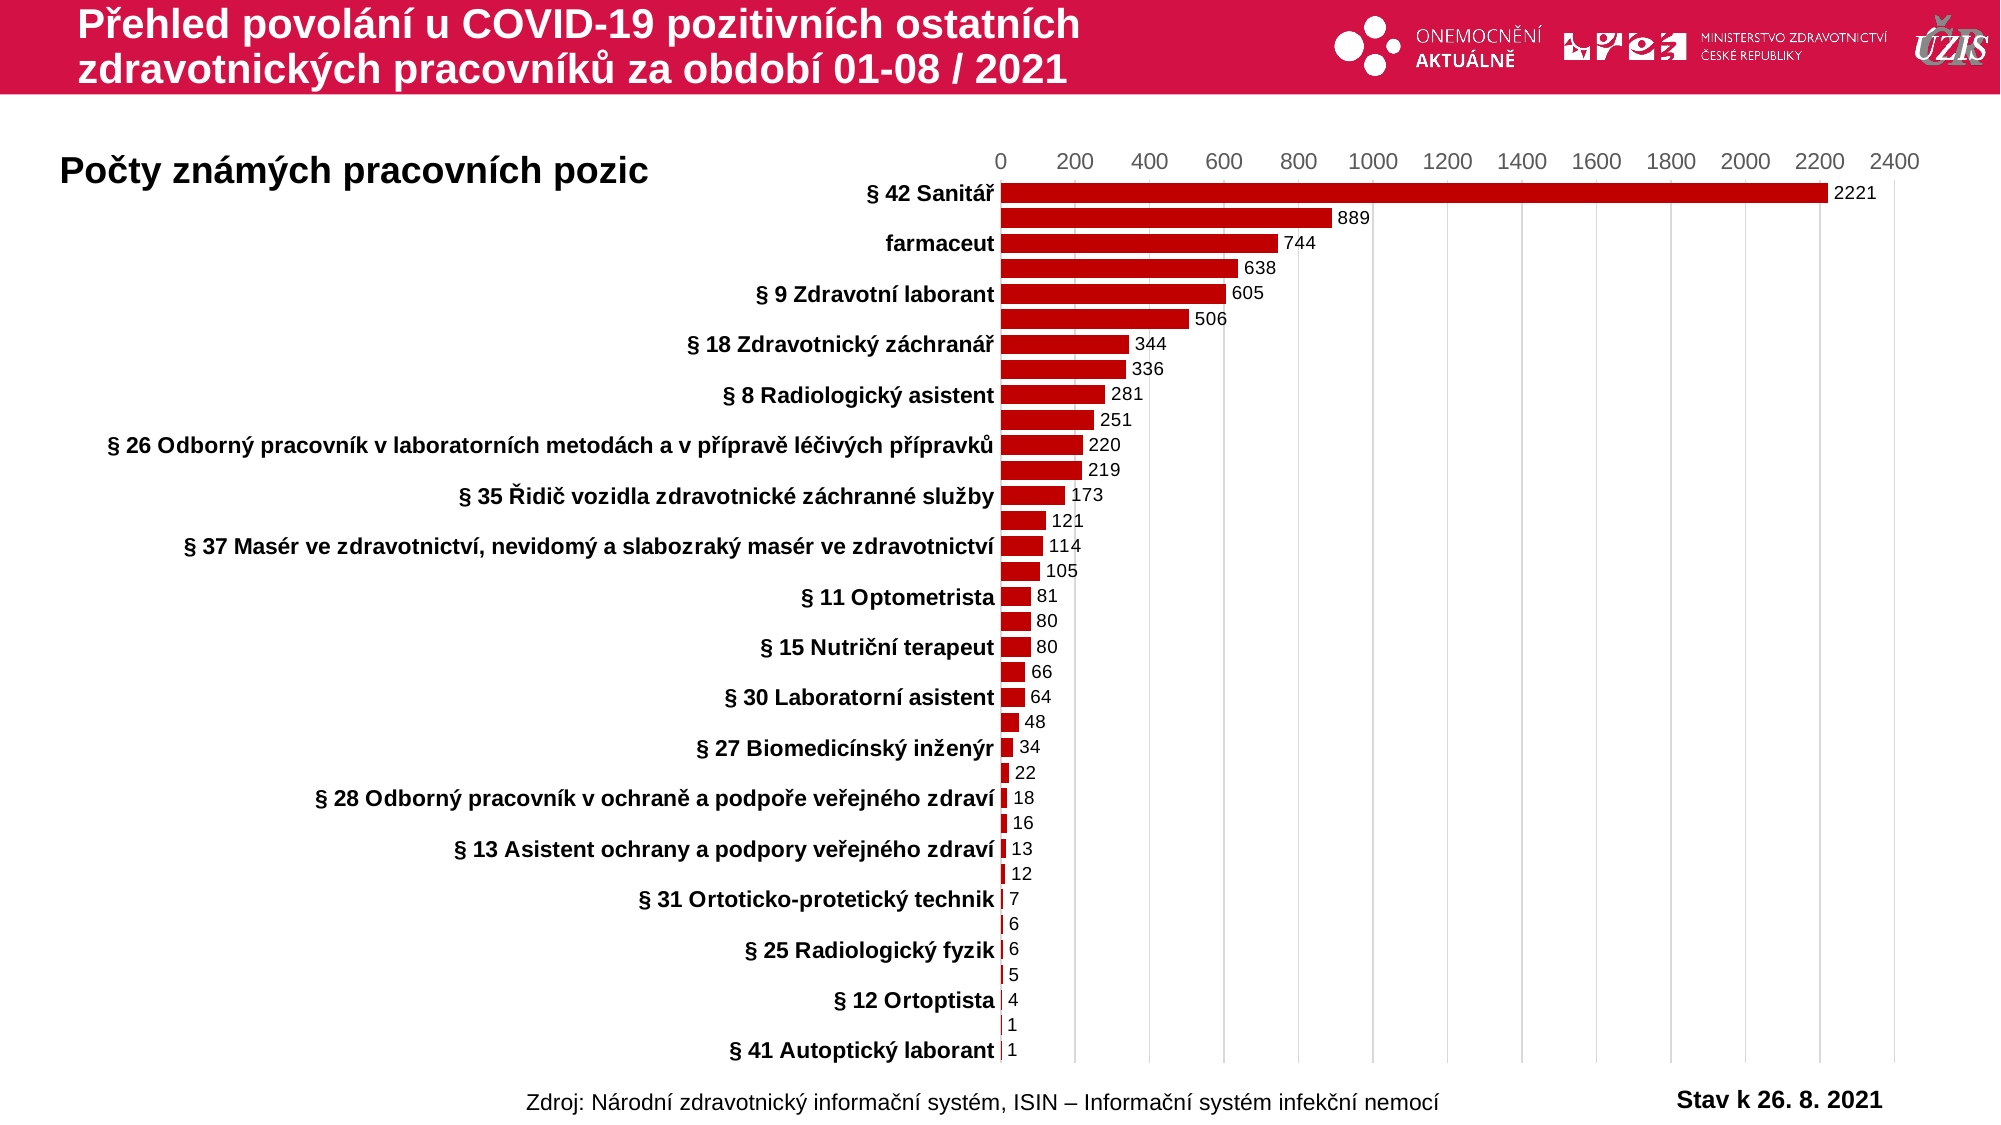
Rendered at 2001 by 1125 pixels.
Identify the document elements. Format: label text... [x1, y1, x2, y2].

text_box Zdroj: Národní zdravotnický informační systém, ISIN – Informační systém infekční nemocí [354, 1083, 1613, 1123]
title Přehled povolání u COVID-19 pozitivních ostatních zdravotnických pracovníků za období 01-08 / 2021 [62, 0, 1303, 95]
picture [1915, 15, 1989, 66]
text_box Stav k 26. 8. 2021 [1615, 1083, 1946, 1121]
picture [1563, 31, 1888, 60]
picture [1334, 16, 1542, 76]
chart [6, 119, 1952, 1083]
